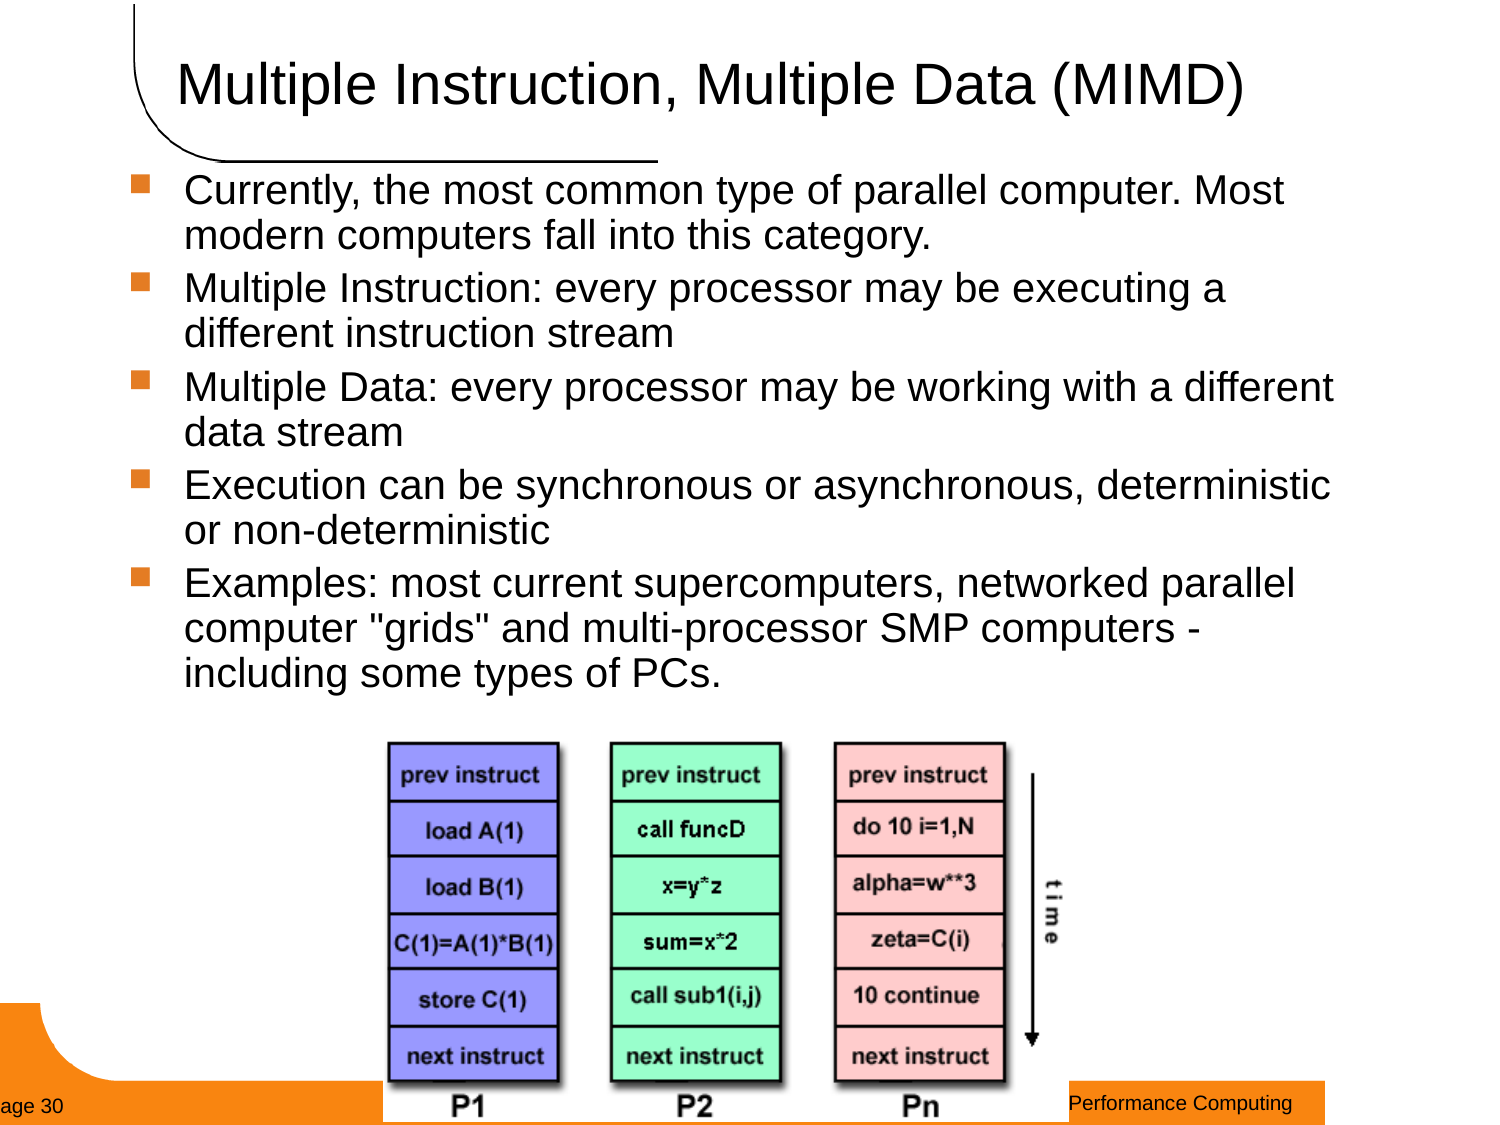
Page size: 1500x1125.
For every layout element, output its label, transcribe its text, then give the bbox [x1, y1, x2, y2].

picture [0, 739, 1325, 1125]
list Currently, the most common type of parallel computer. Most modern computers fall into this category. Multiple Instruction: every processor may be executing a different instruction stream Multiple Data: every processor may be working with a different data stream Execution can be synchronous or asynchronous, deterministic or non-deterministic Examples: most current supercomputers, networked parallel computer "grids" and multi-processor SMP computers - including some types of PCs. [112, 160, 1388, 886]
title Multiple Instruction, Multiple Data (MIMD) [161, 12, 1437, 150]
picture [133, 4, 658, 160]
